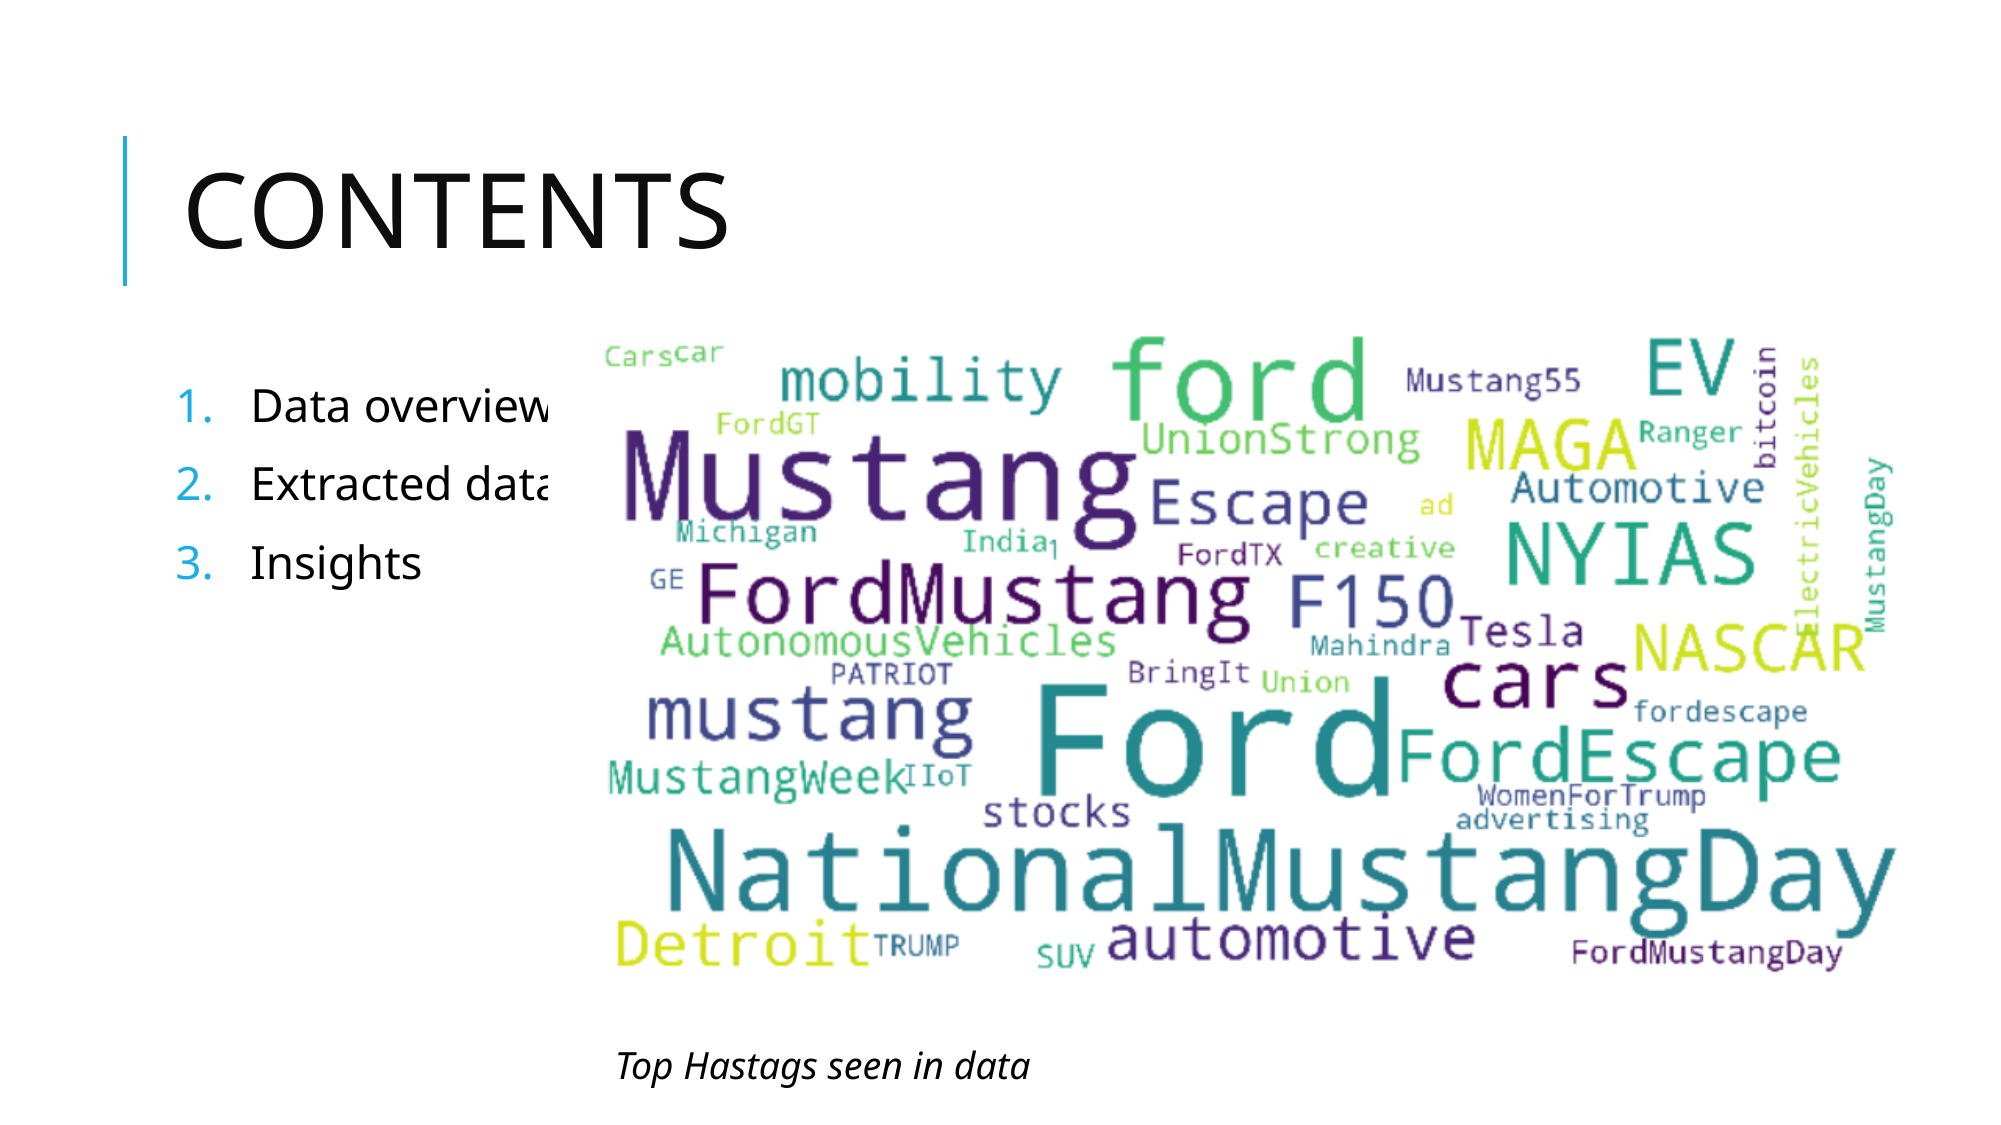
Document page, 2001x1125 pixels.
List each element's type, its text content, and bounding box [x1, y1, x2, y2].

list Data overview Extracted data Insights [168, 375, 1763, 1035]
picture [548, 310, 1925, 1015]
title cONTENTS [168, 96, 1763, 342]
text_box Top Hastags seen in data [600, 1034, 1478, 1095]
